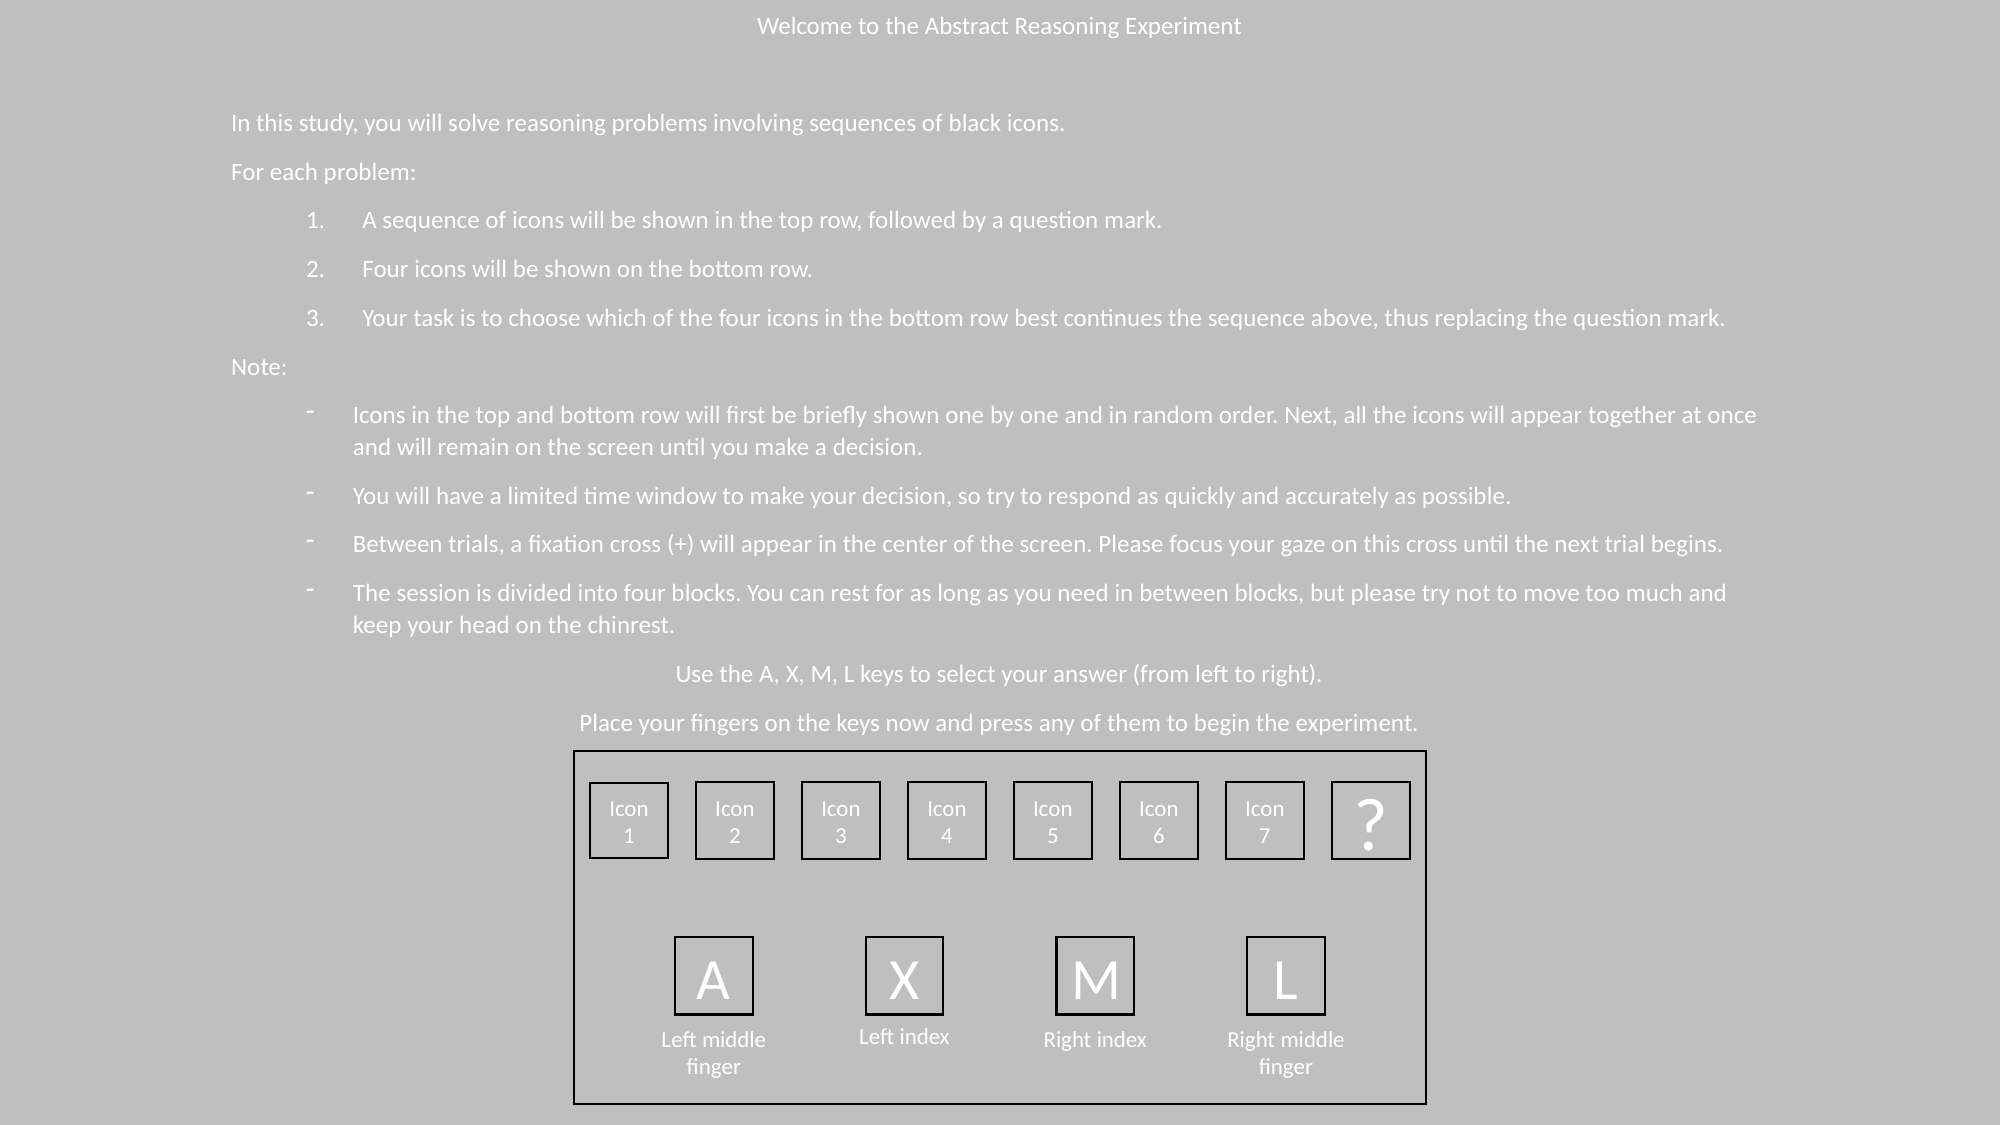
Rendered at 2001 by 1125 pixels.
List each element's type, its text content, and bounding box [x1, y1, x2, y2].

text_box Welcome to the Abstract Reasoning Experiment In this study, you will solve reasoning problems involving sequences of black icons. For each problem: A sequence of icons will be shown in the top row, followed by a question mark. Four icons will be shown on the bottom row. Your task is to choose which of the four icons in the bottom row best continues the sequence above, thus replacing the question mark. Note: Icons in the top and bottom row will first be briefly shown one by one and in random order. Next, all the icons will appear together at once and will remain on the screen until you make a decision. You will have a limited time window to make your decision, so try to respond as quickly and accurately as possible. Between trials, a fixation cross (+) will appear in the center of the screen. Please focus your gaze on this cross until the next trial begins. The session is divided into four blocks. You can rest for as long as you need in between blocks, but please try not to move too much and keep your head on the chinrest. Use the A, X, M, L keys to select your answer (from left to right). Place your fingers on the keys now and press any of them to begin the experiment. [216, 0, 1784, 744]
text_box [573, 751, 1426, 1116]
